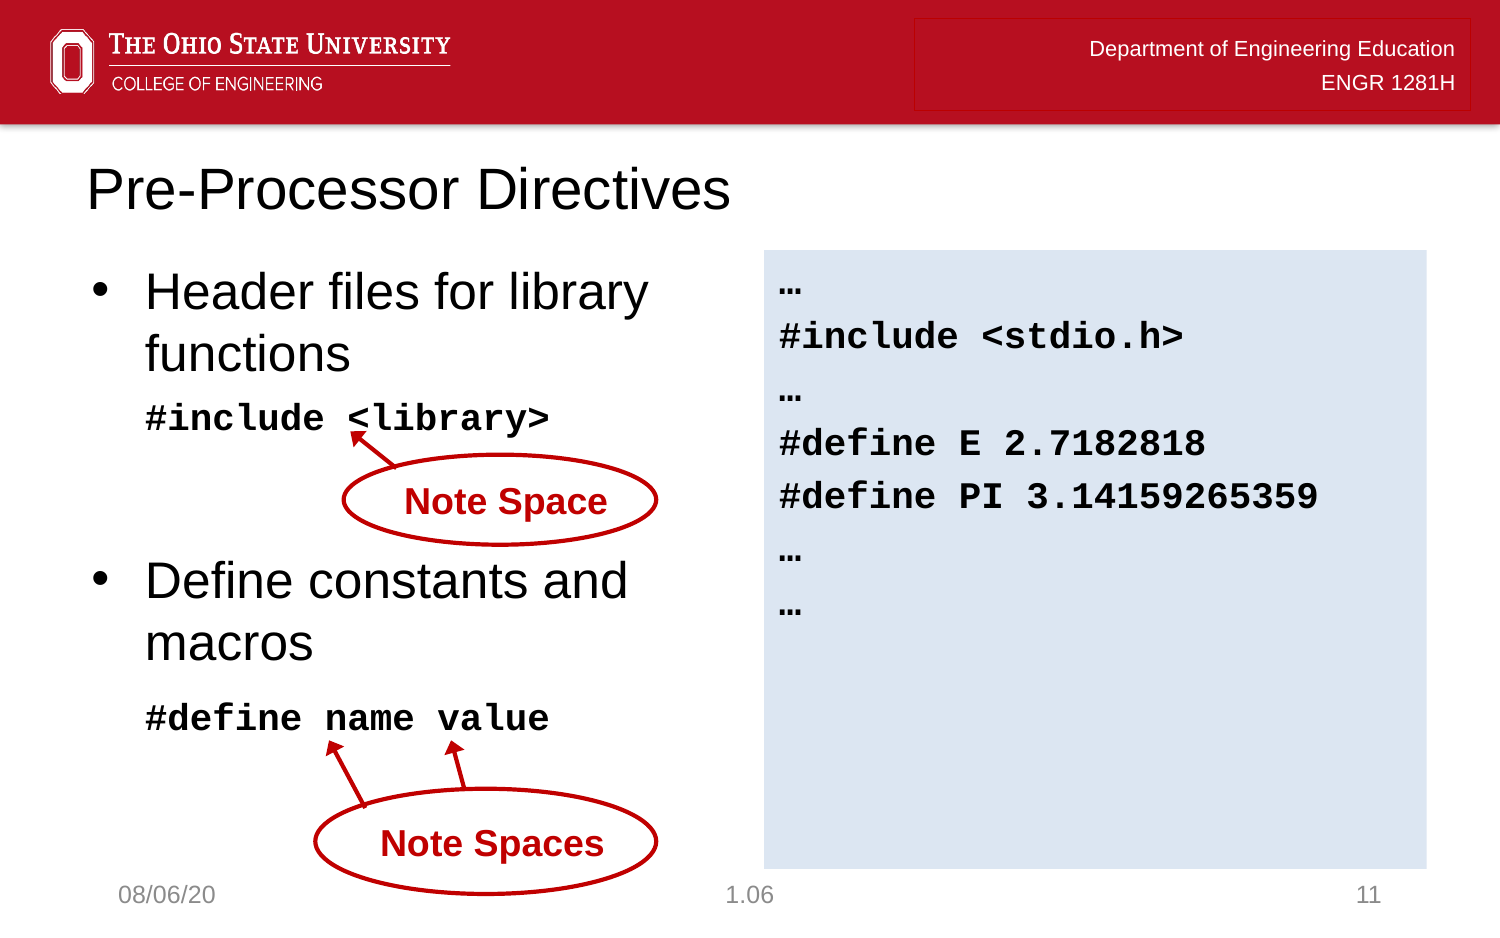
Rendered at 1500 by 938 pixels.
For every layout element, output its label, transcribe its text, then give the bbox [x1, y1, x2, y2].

text_box [350, 430, 397, 469]
text_box [444, 740, 465, 789]
list Header files for library functions #include <library> Define constants and macros #define name value [76, 251, 740, 869]
text_box [325, 740, 366, 809]
title Pre-Processor Directives [72, 143, 1433, 251]
slide_number 11 [1059, 868, 1397, 919]
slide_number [103, 868, 441, 919]
footer 1.06 [496, 868, 1004, 919]
text_box Note Spaces [315, 788, 657, 894]
text_box Note Space [343, 454, 657, 545]
list … #include <stdio.h> … #define E 2.7182818 #define PI 3.14159265359 … … [764, 251, 1427, 869]
